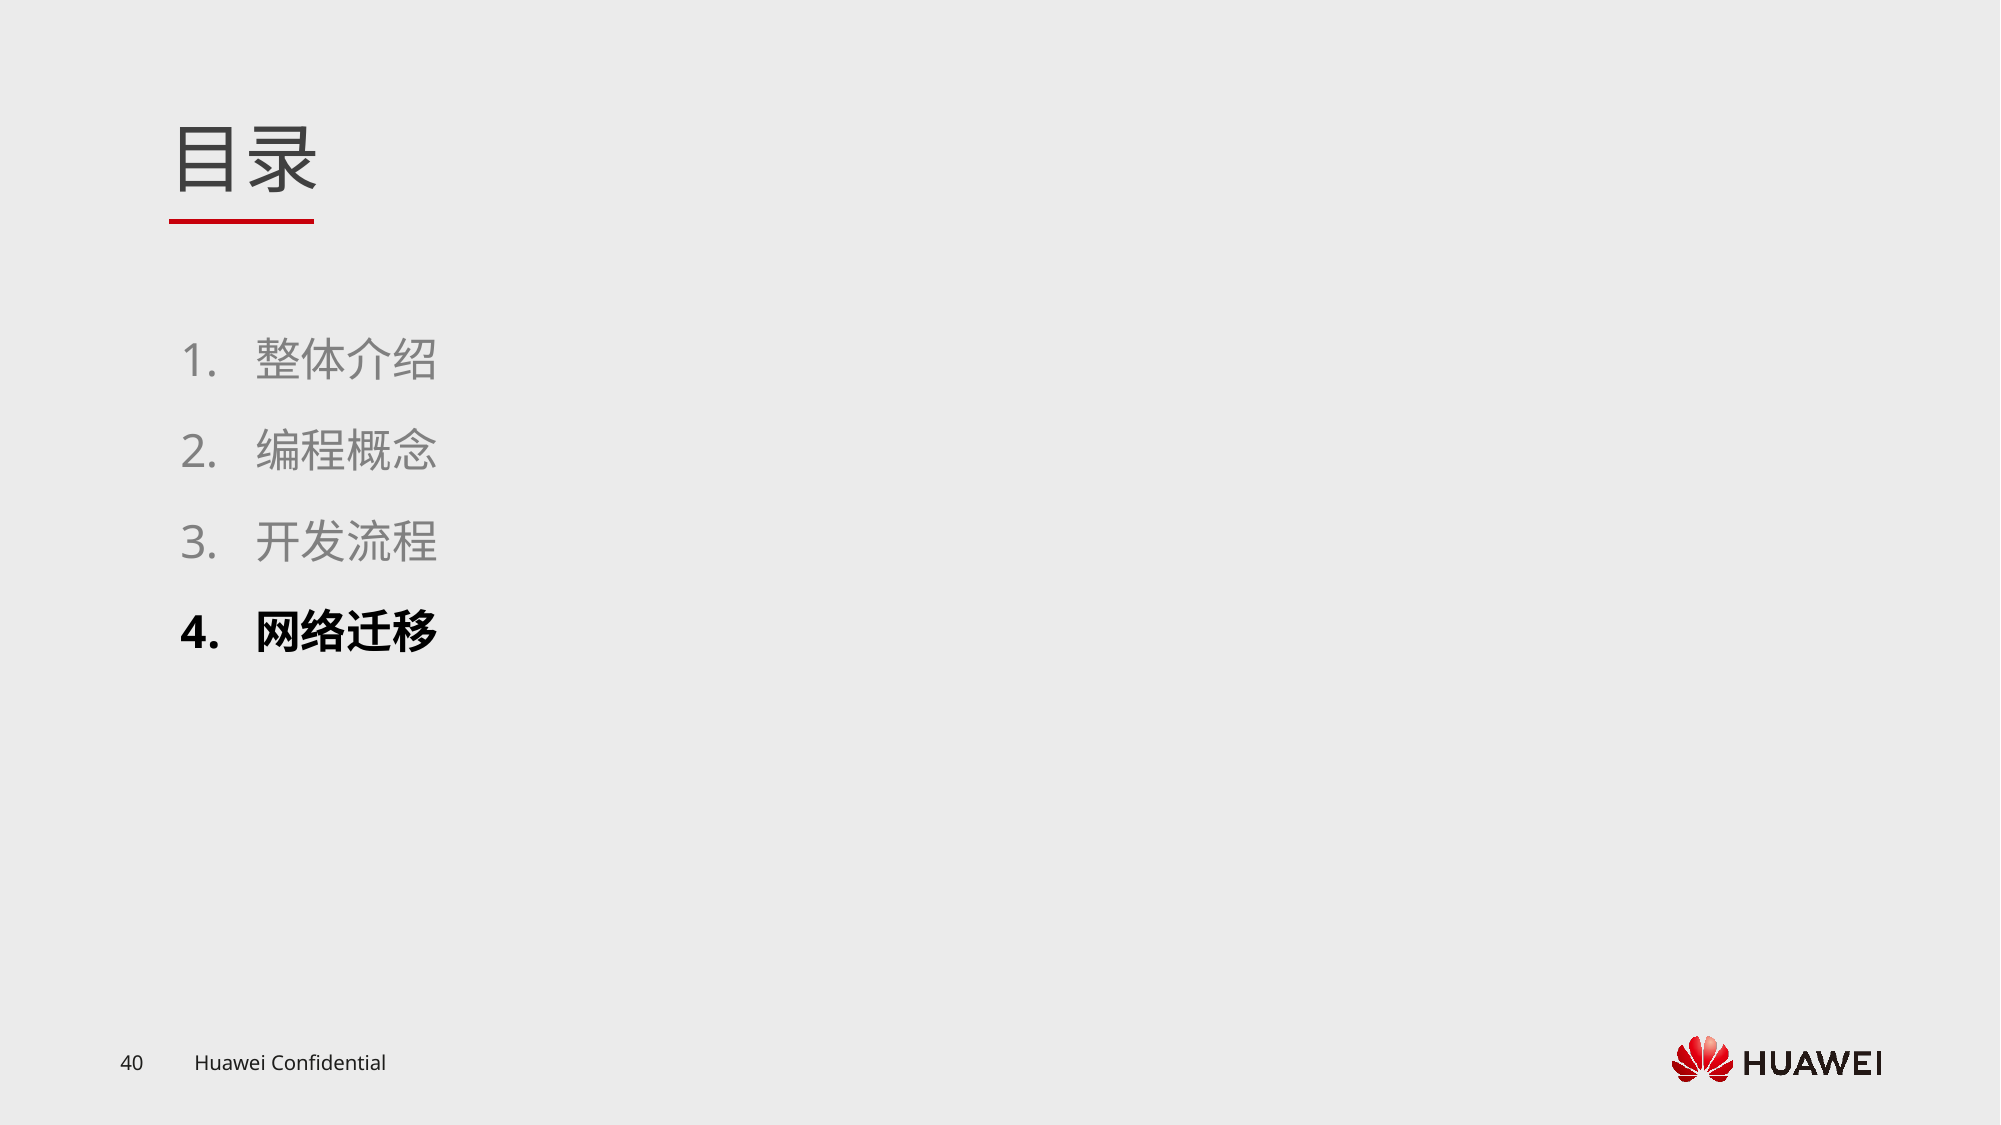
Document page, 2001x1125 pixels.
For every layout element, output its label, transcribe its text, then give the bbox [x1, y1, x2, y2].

list 整体介绍 编程概念 开发流程 网络迁移 [166, 302, 1834, 1018]
picture [1672, 1036, 1881, 1082]
